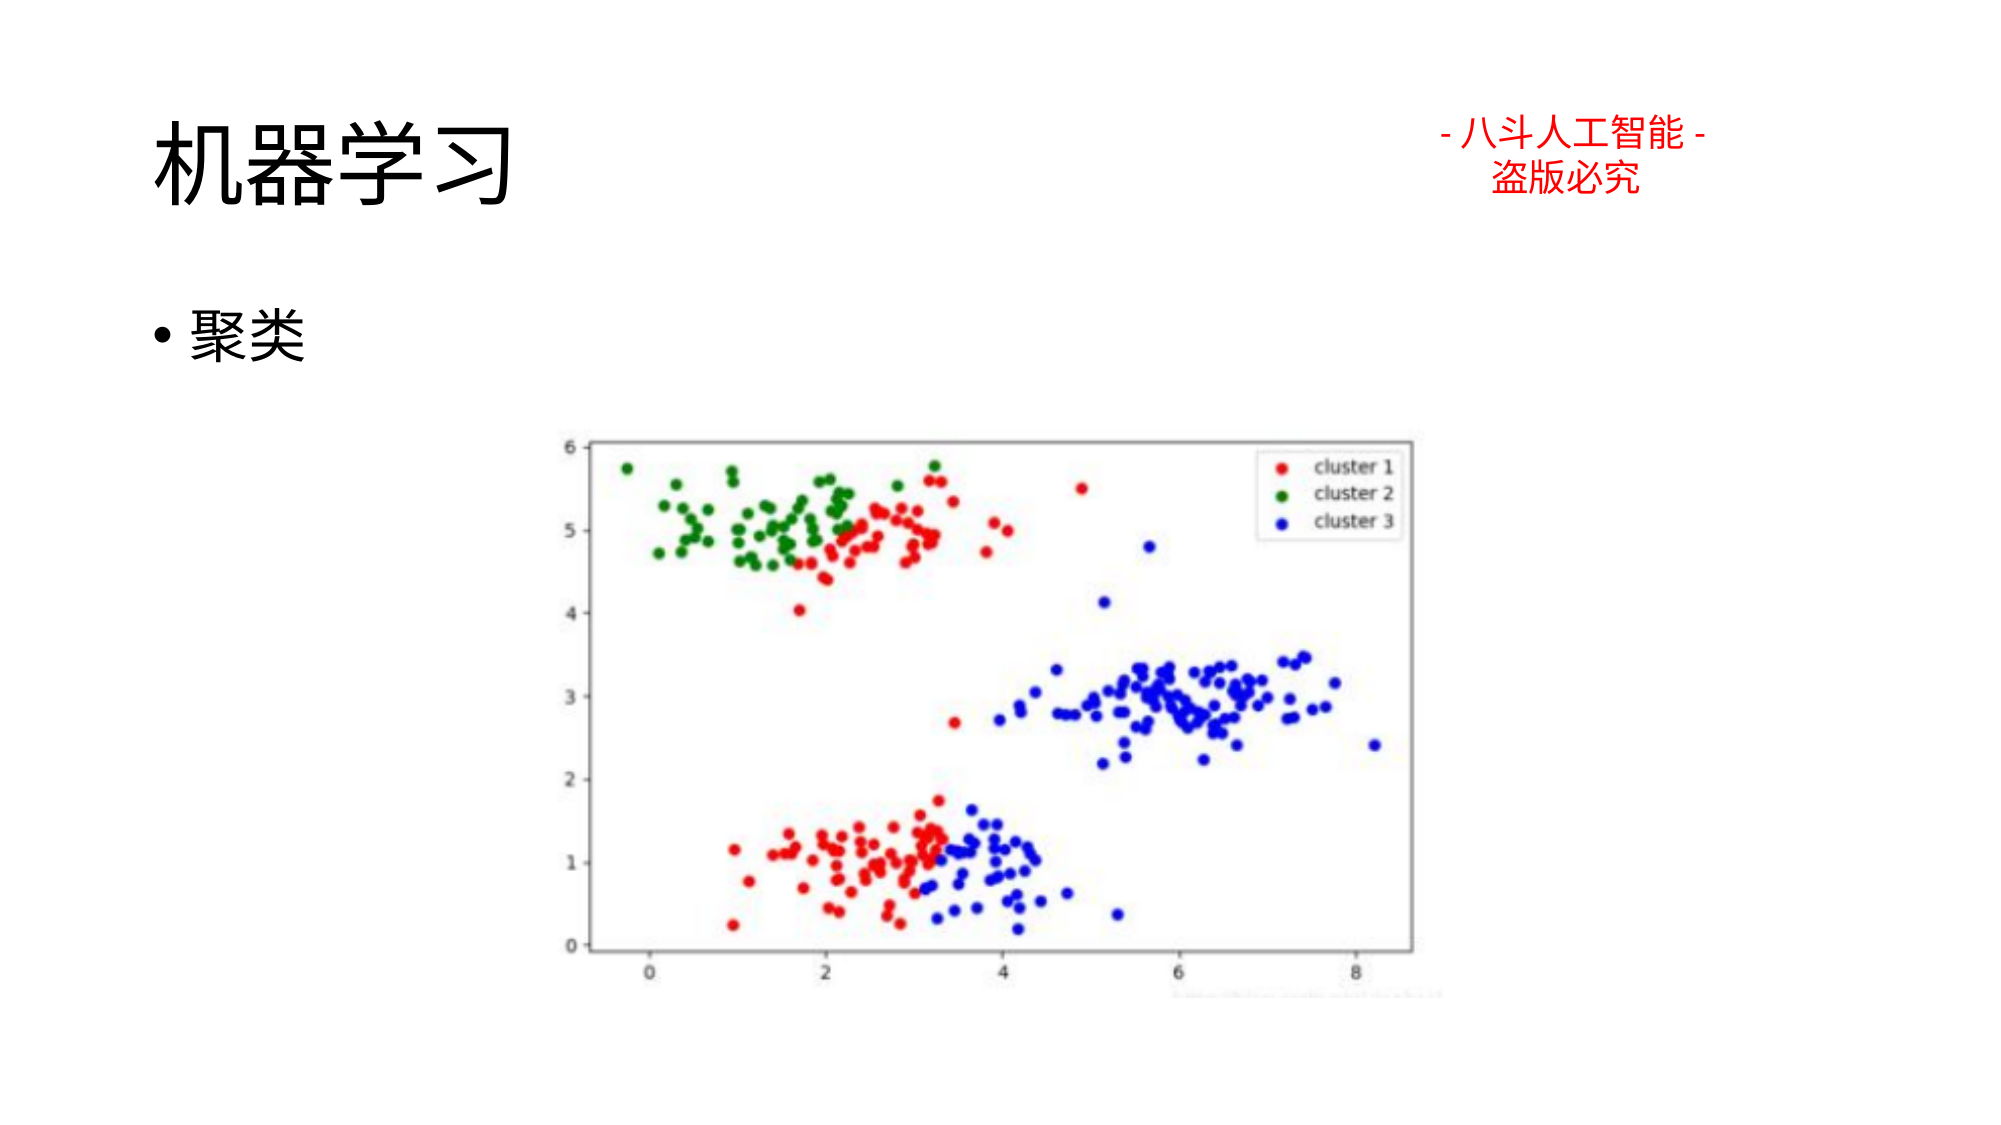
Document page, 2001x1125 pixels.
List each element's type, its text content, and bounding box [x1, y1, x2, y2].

picture [520, 397, 1443, 998]
text_box -八斗人工智能- 盗版必究 [1425, 101, 1780, 207]
title 机器学习 [137, 59, 1863, 278]
list 聚类 [137, 299, 1863, 1014]
